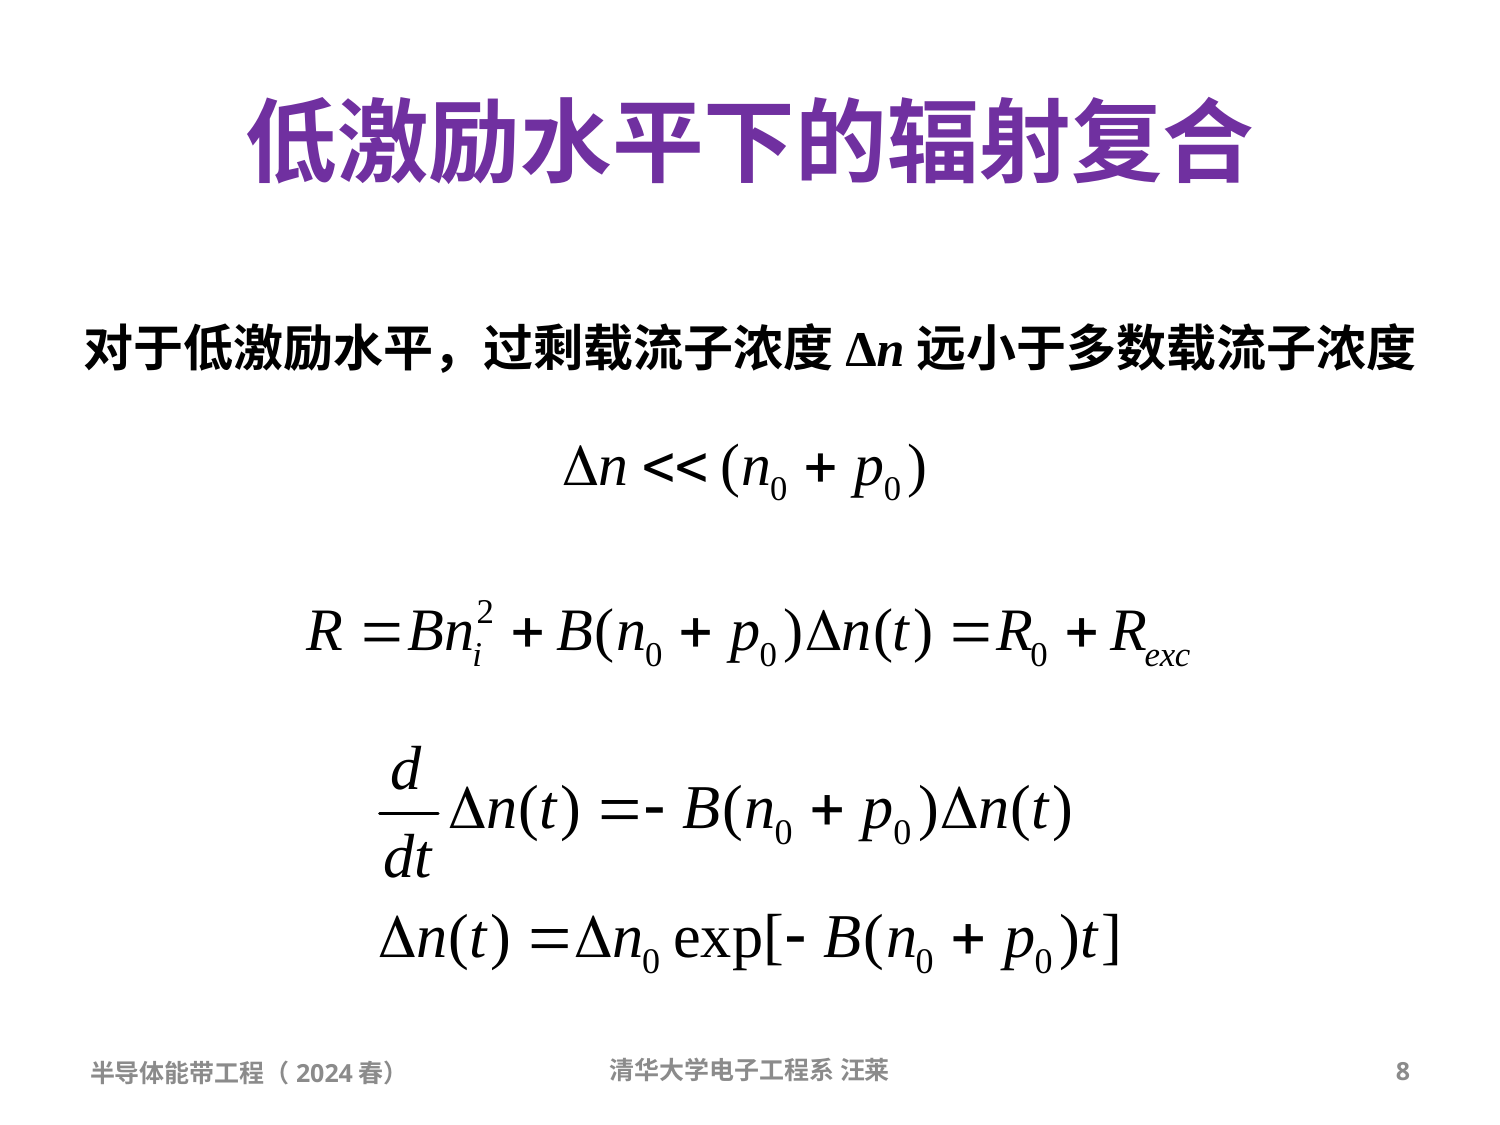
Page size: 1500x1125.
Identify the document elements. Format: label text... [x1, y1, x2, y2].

title 低激励水平下的辐射复合 [75, 45, 1425, 233]
slide_number 半导体能带工程（2024春） [75, 1042, 425, 1103]
text_box 对于低激励水平，过剩载流子浓度Δn远小于多数载流子浓度 [68, 309, 1432, 385]
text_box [295, 584, 1205, 681]
footer 清华大学电子工程系 汪莱 [512, 1042, 988, 1103]
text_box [553, 425, 938, 516]
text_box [368, 727, 1129, 988]
slide_number 8 [1074, 1042, 1425, 1103]
